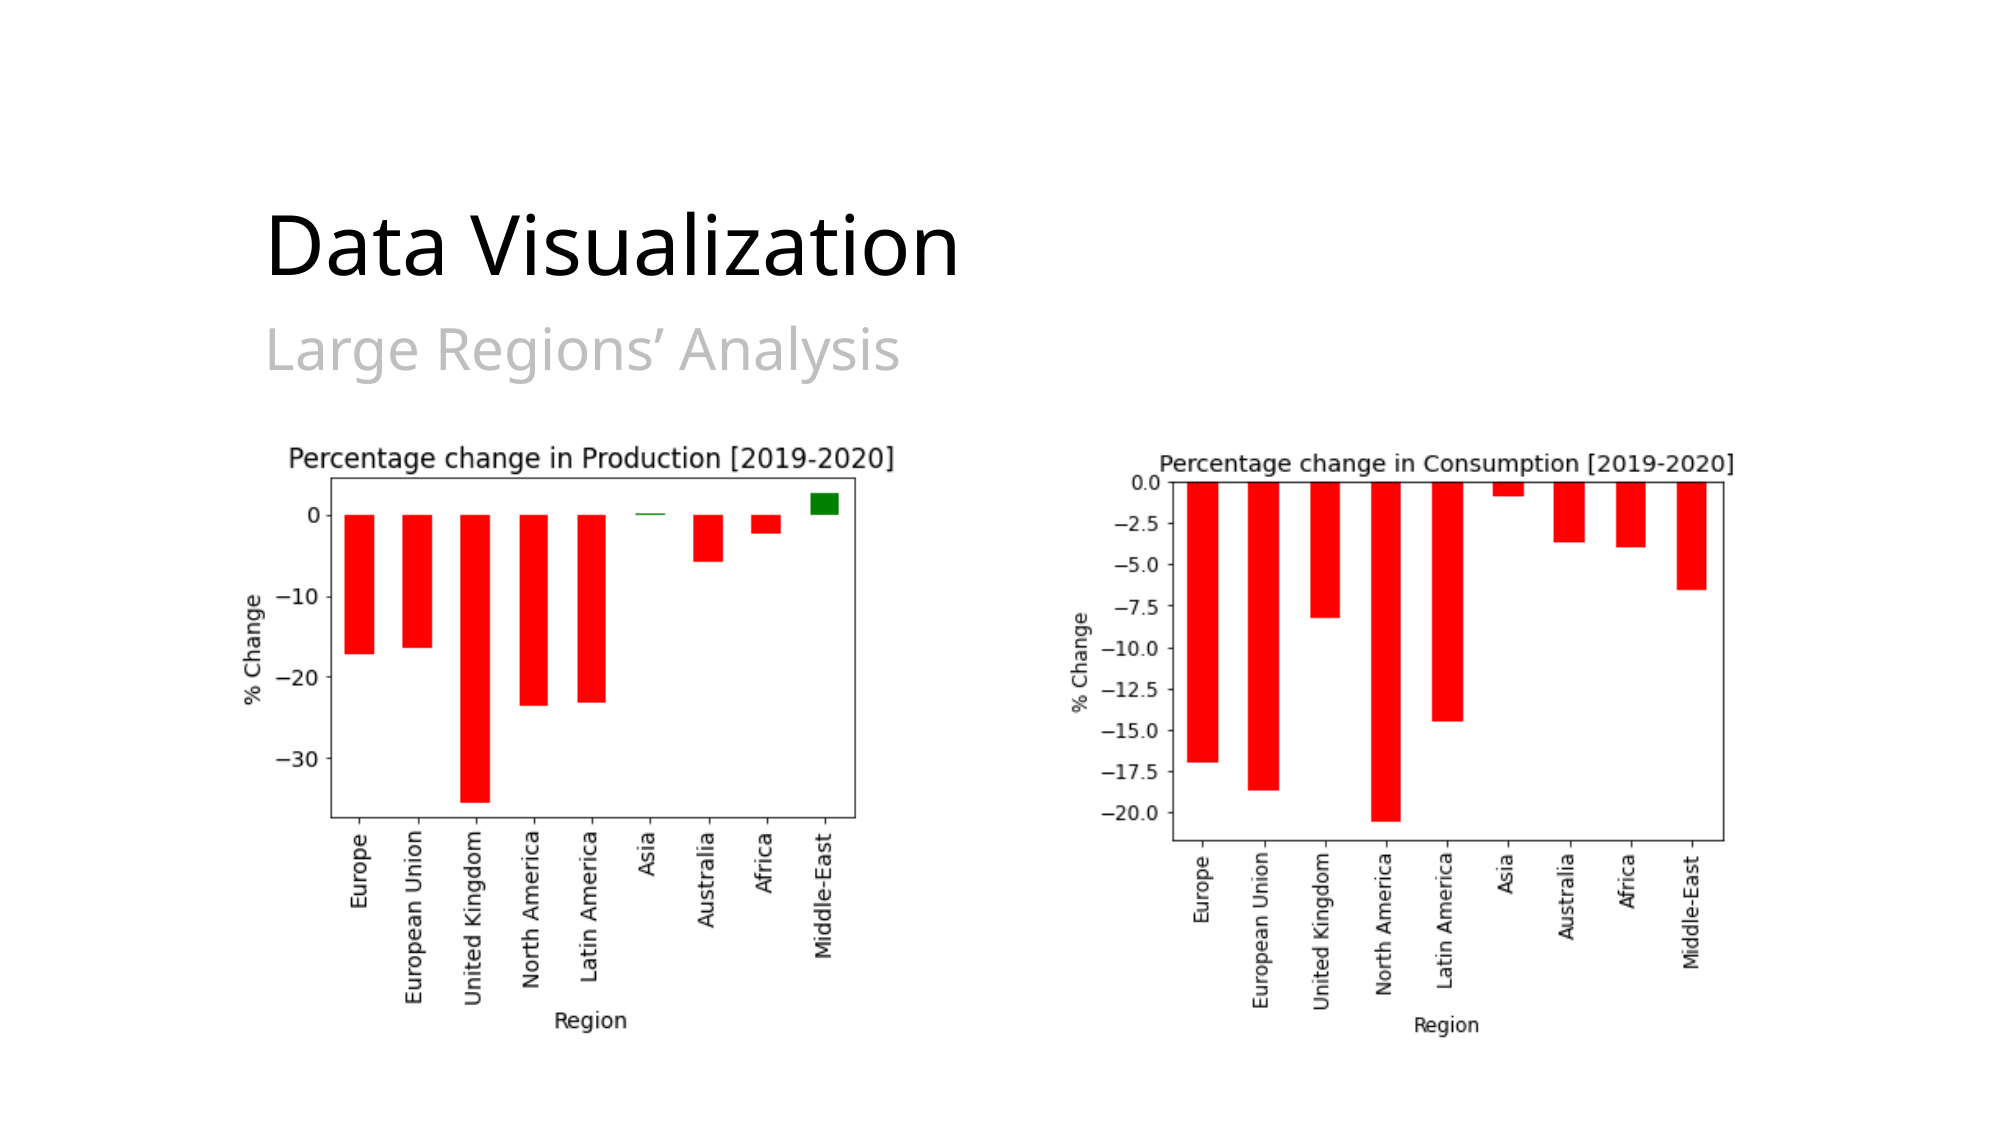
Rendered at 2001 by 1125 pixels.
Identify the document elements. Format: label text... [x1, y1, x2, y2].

title Data Visualization [249, 155, 1750, 301]
text_box Large Regions’ Analysis [249, 301, 1750, 391]
picture [1050, 426, 1761, 1044]
picture [215, 426, 925, 1052]
